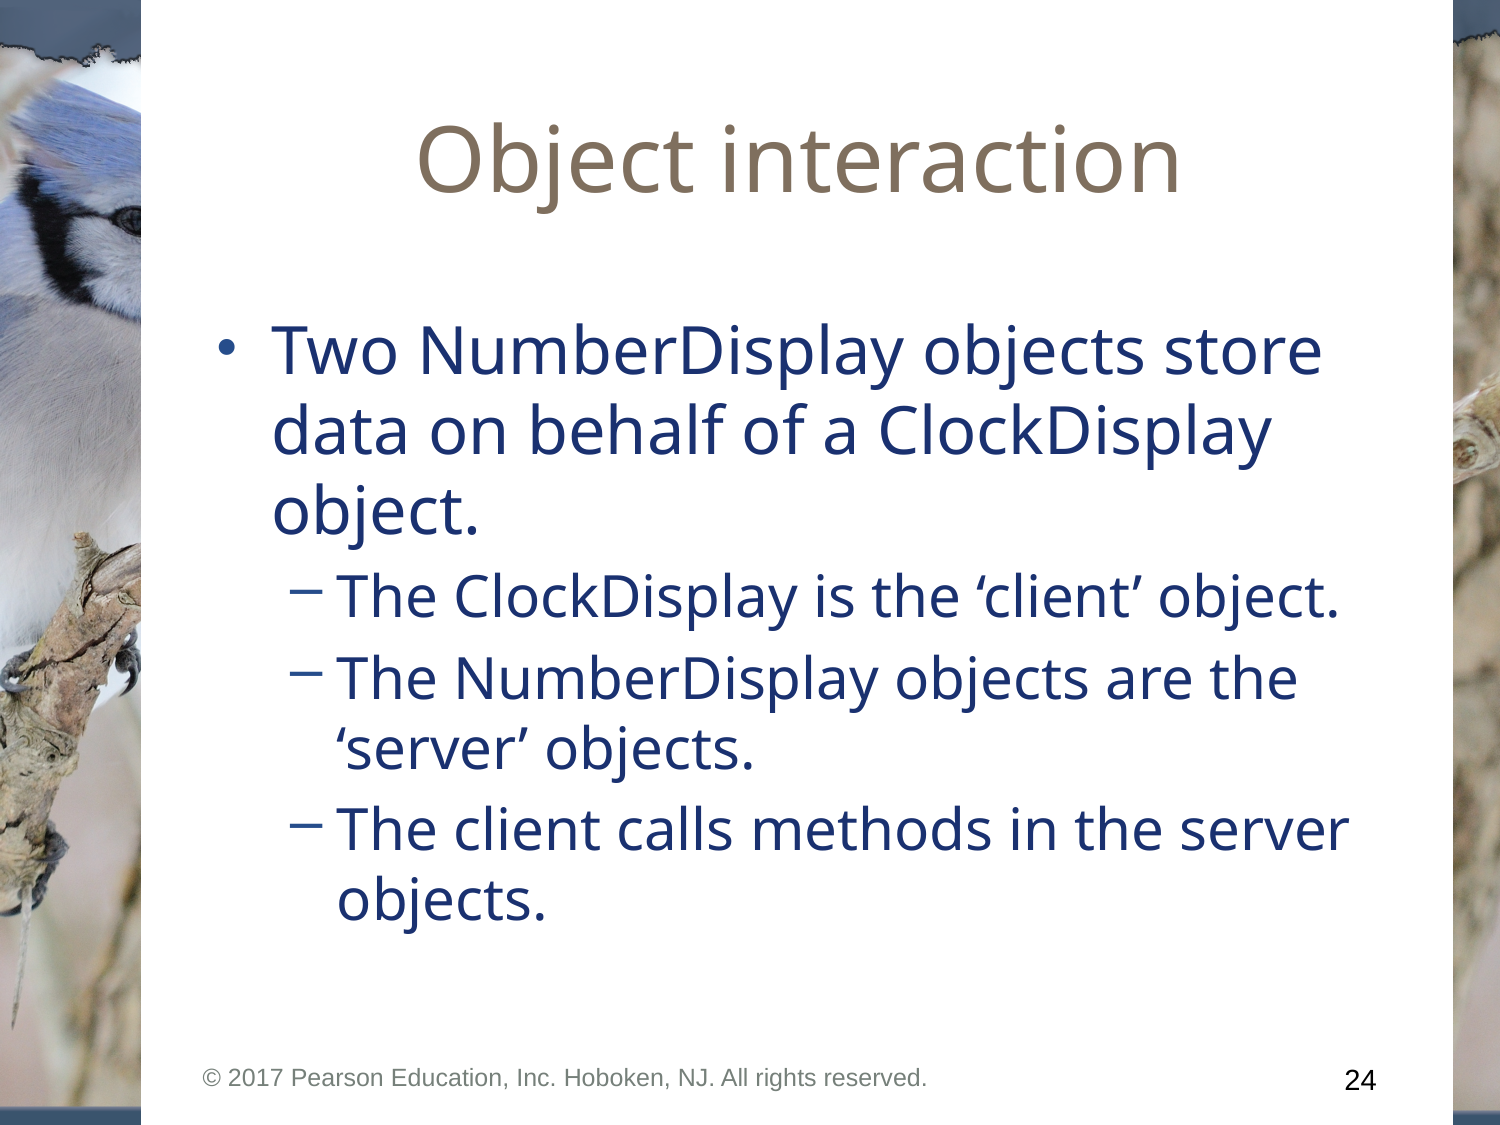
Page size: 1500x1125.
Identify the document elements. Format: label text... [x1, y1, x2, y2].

list Two NumberDisplay objects store data on behalf of a ClockDisplay object. The ClockDisplay is the ‘client’ object. The NumberDisplay objects are the ‘server’ objects. The client calls methods in the server objects. [200, 299, 1425, 1000]
picture [1453, 0, 1500, 1125]
footer © 2017 Pearson Education, Inc. Hoboken, NJ. All rights reserved. [187, 1054, 1325, 1105]
picture [0, 0, 141, 1125]
title Object interaction [162, 62, 1438, 250]
